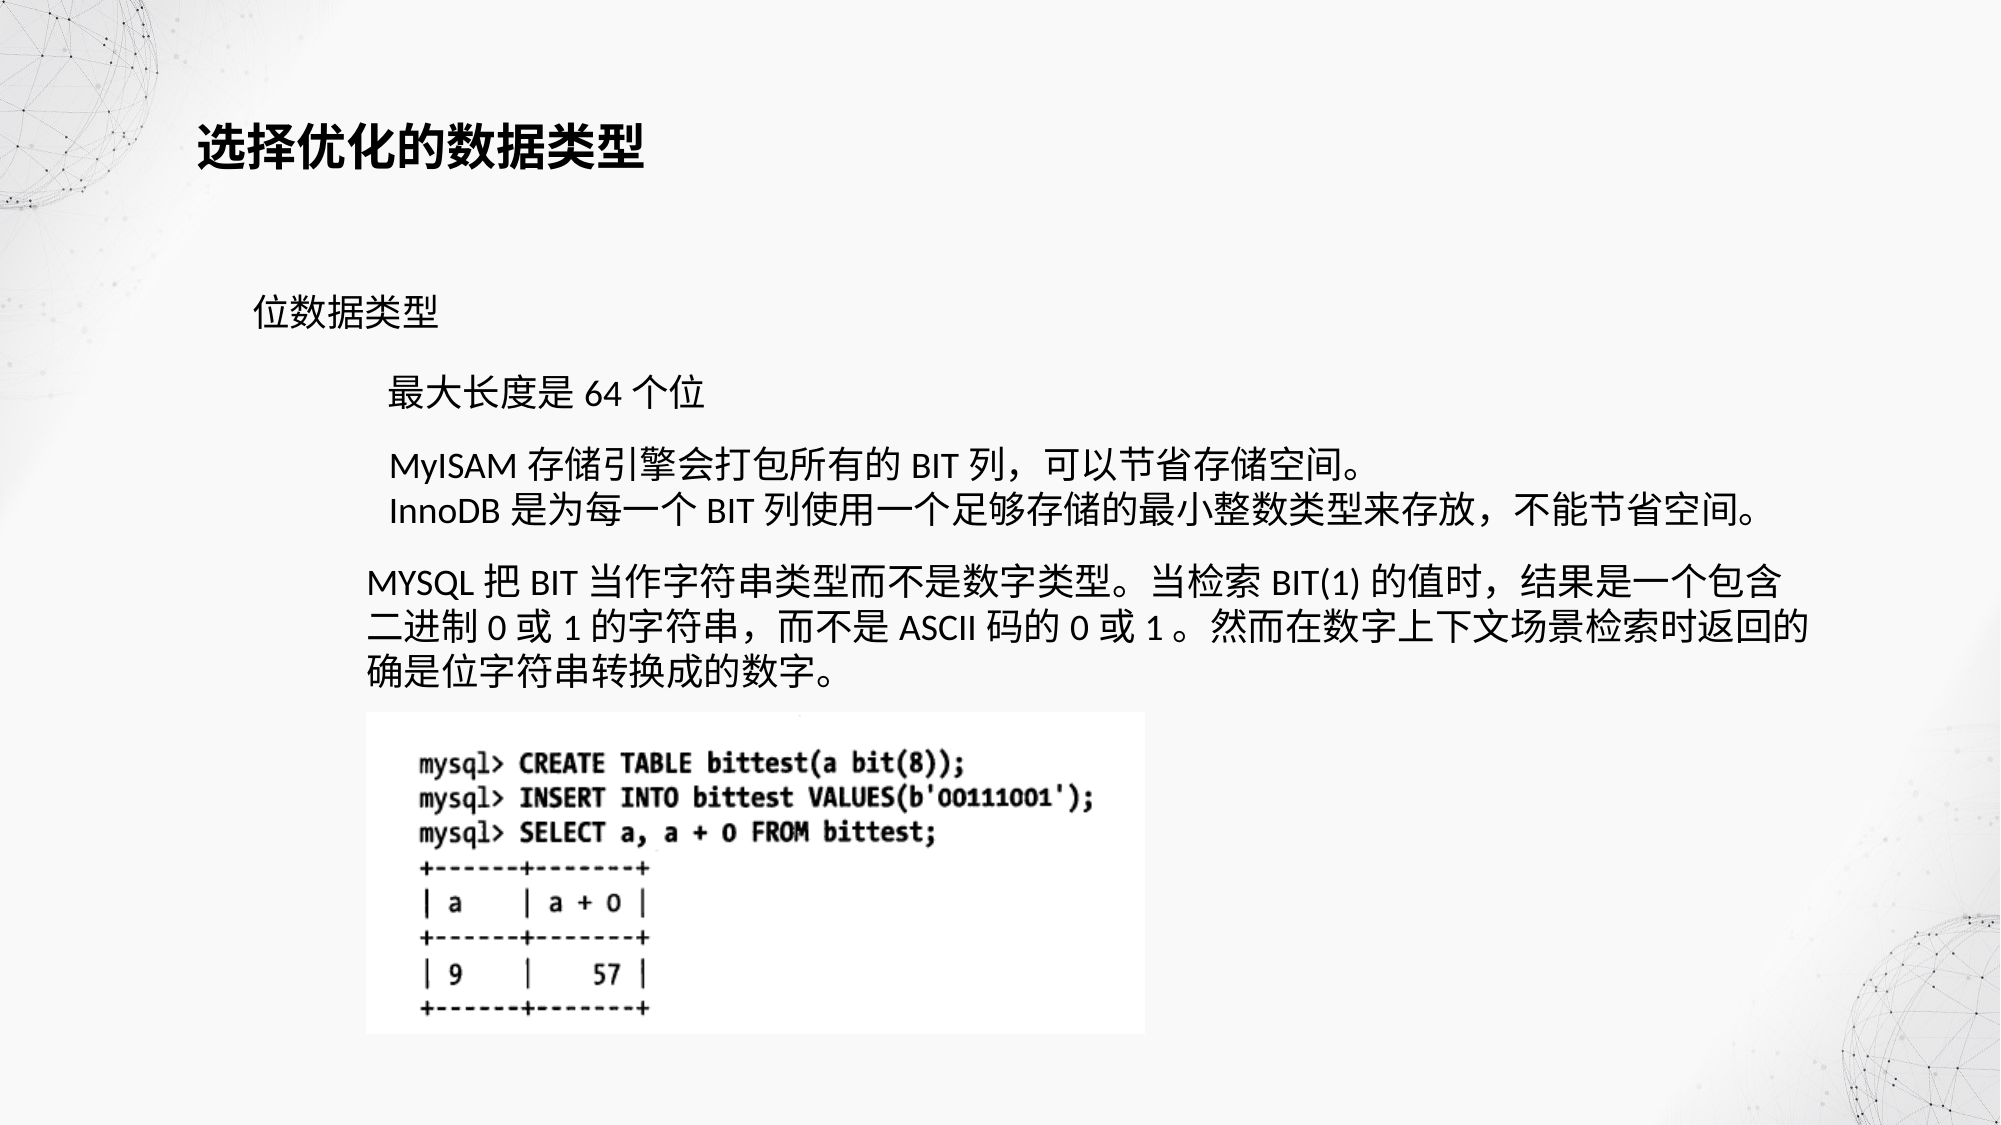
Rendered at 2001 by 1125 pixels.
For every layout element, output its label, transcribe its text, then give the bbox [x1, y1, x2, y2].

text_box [185, 110, 875, 222]
text_box 位数据类型 [237, 281, 455, 342]
text_box MyISAM存储引擎会打包所有的BIT列，可以节省存储空间。 InnoDB是为每一个BIT列使用一个足够存储的最小整数类型来存放，不能节省空间。 [373, 433, 1791, 539]
picture [0, 0, 2000, 1125]
text_box MYSQL把BIT当作字符串类型而不是数字类型。当检索BIT(1)的值时，结果是一个包含 二进制0或1的字符串，而不是ASCII码的0或1。然而在数字上下文场景检索时返回的 确是位字符串转换成的数字。 [351, 550, 1825, 701]
text_box 最大长度是64个位 [372, 361, 721, 422]
